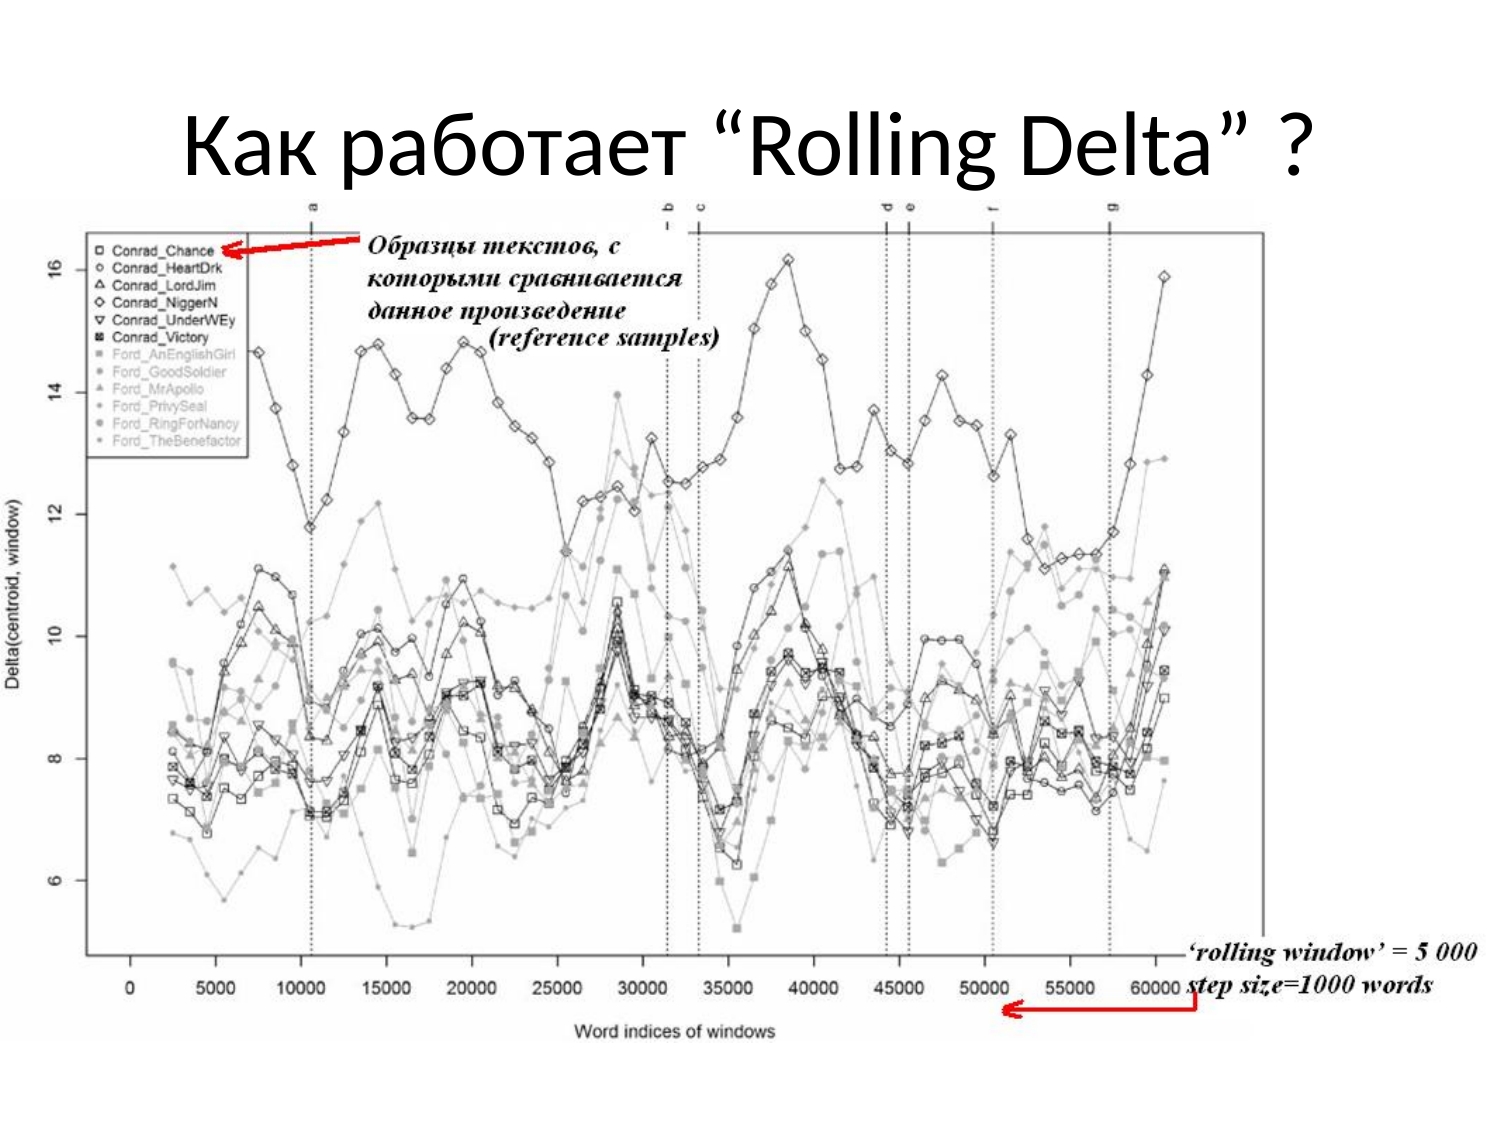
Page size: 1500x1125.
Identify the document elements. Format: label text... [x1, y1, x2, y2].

title Как работает “Rolling Delta” ? [75, 45, 1425, 197]
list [0, 198, 1500, 1044]
